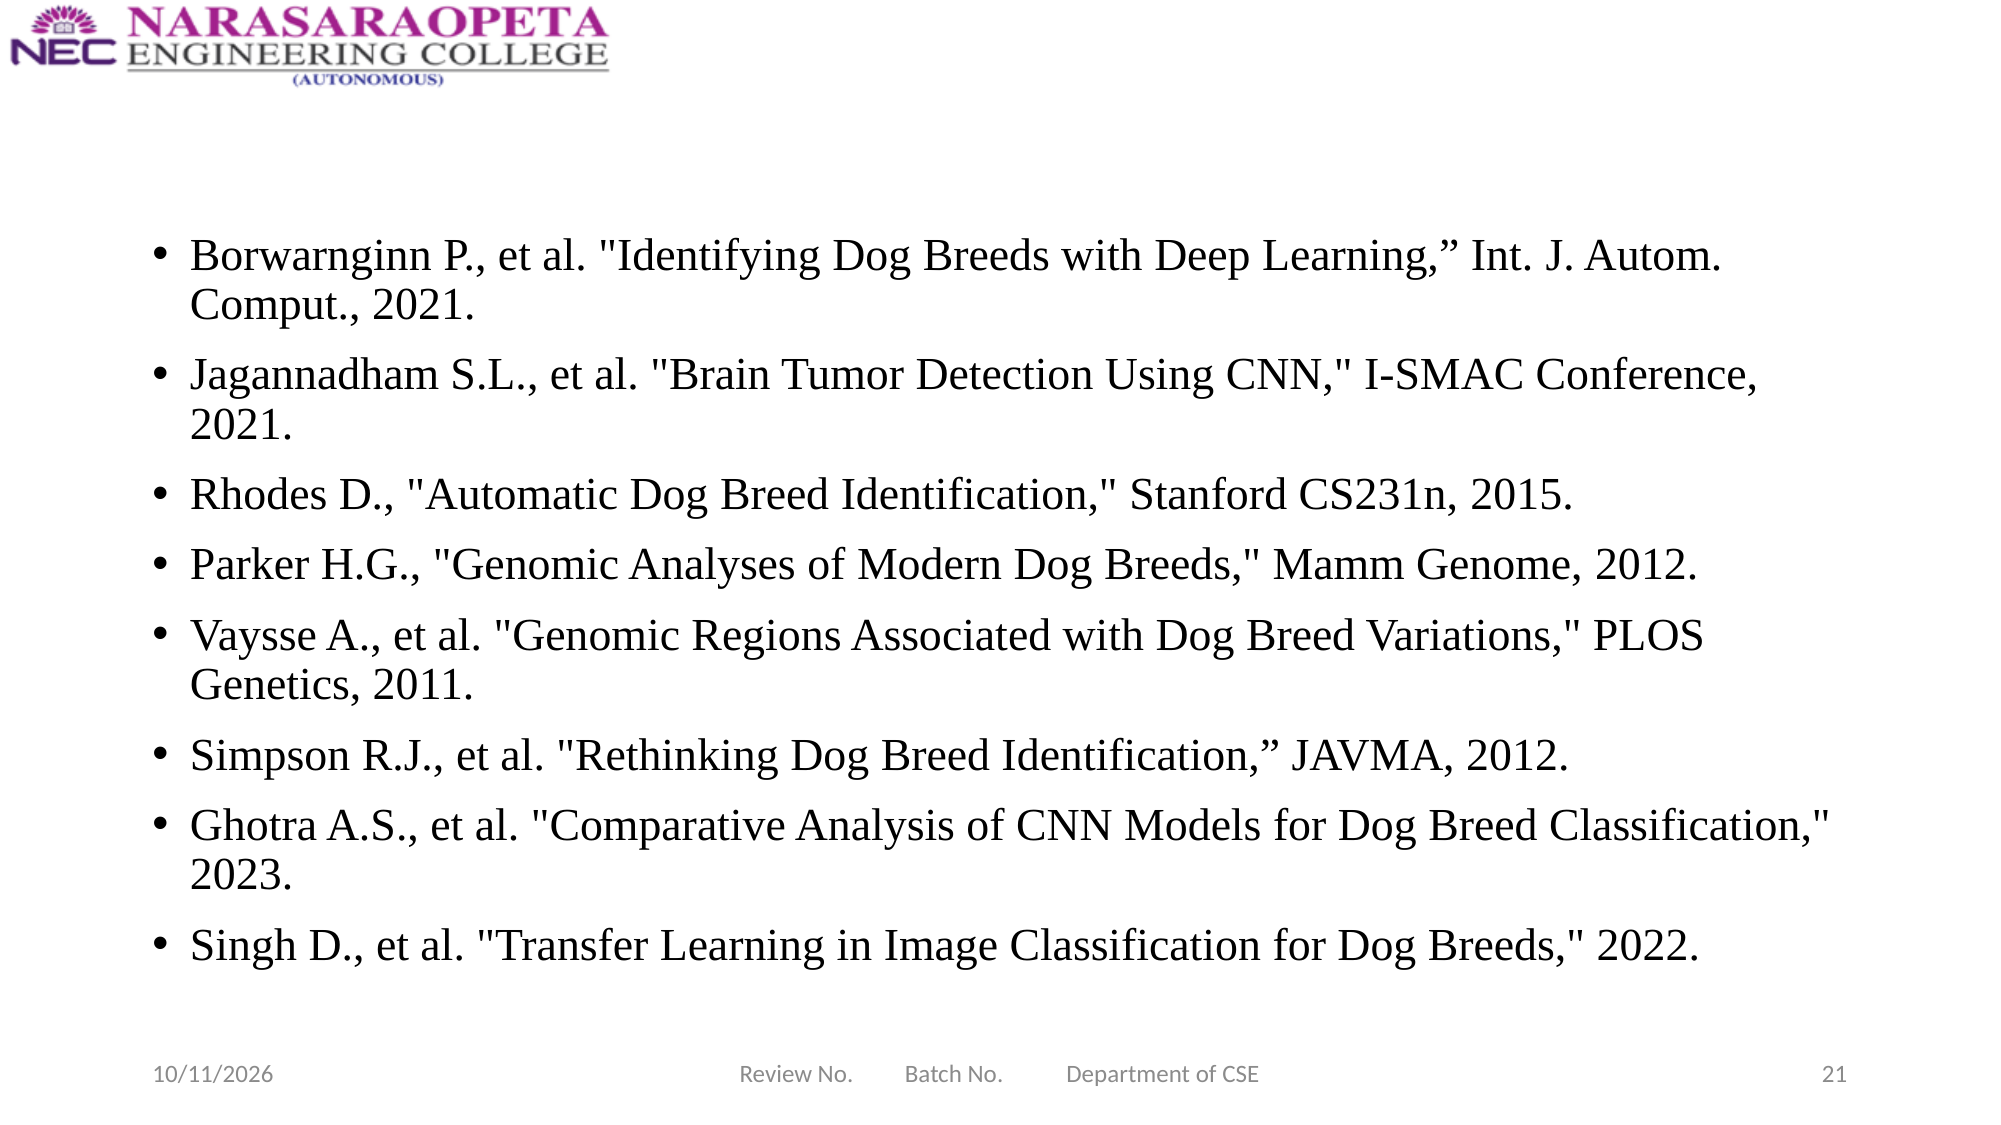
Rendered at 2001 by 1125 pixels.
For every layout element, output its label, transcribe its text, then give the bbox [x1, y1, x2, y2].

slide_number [137, 1042, 588, 1103]
list Borwarnginn P., et al. "Identifying Dog Breeds with Deep Learning,” Int. J. Autom. Comput., 2021. Jagannadham S.L., et al. "Brain Tumor Detection Using CNN," I-SMAC Conference, 2021. Rhodes D., "Automatic Dog Breed Identification," Stanford CS231n, 2015. Parker H.G., "Genomic Analyses of Modern Dog Breeds," Mamm Genome, 2012. Vaysse A., et al. "Genomic Regions Associated with Dog Breed Variations," PLOS Genetics, 2011. Simpson R.J., et al. "Rethinking Dog Breed Identification,” JAVMA, 2012. Ghotra A.S., et al. "Comparative Analysis of CNN Models for Dog Breed Classification," 2023. Singh D., et al. "Transfer Learning in Image Classification for Dog Breeds," 2022. [137, 223, 1863, 998]
picture [0, 0, 1280, 719]
slide_number 21 [1412, 1042, 1863, 1103]
footer Review No. Batch No. Department of CSE [662, 1042, 1338, 1103]
